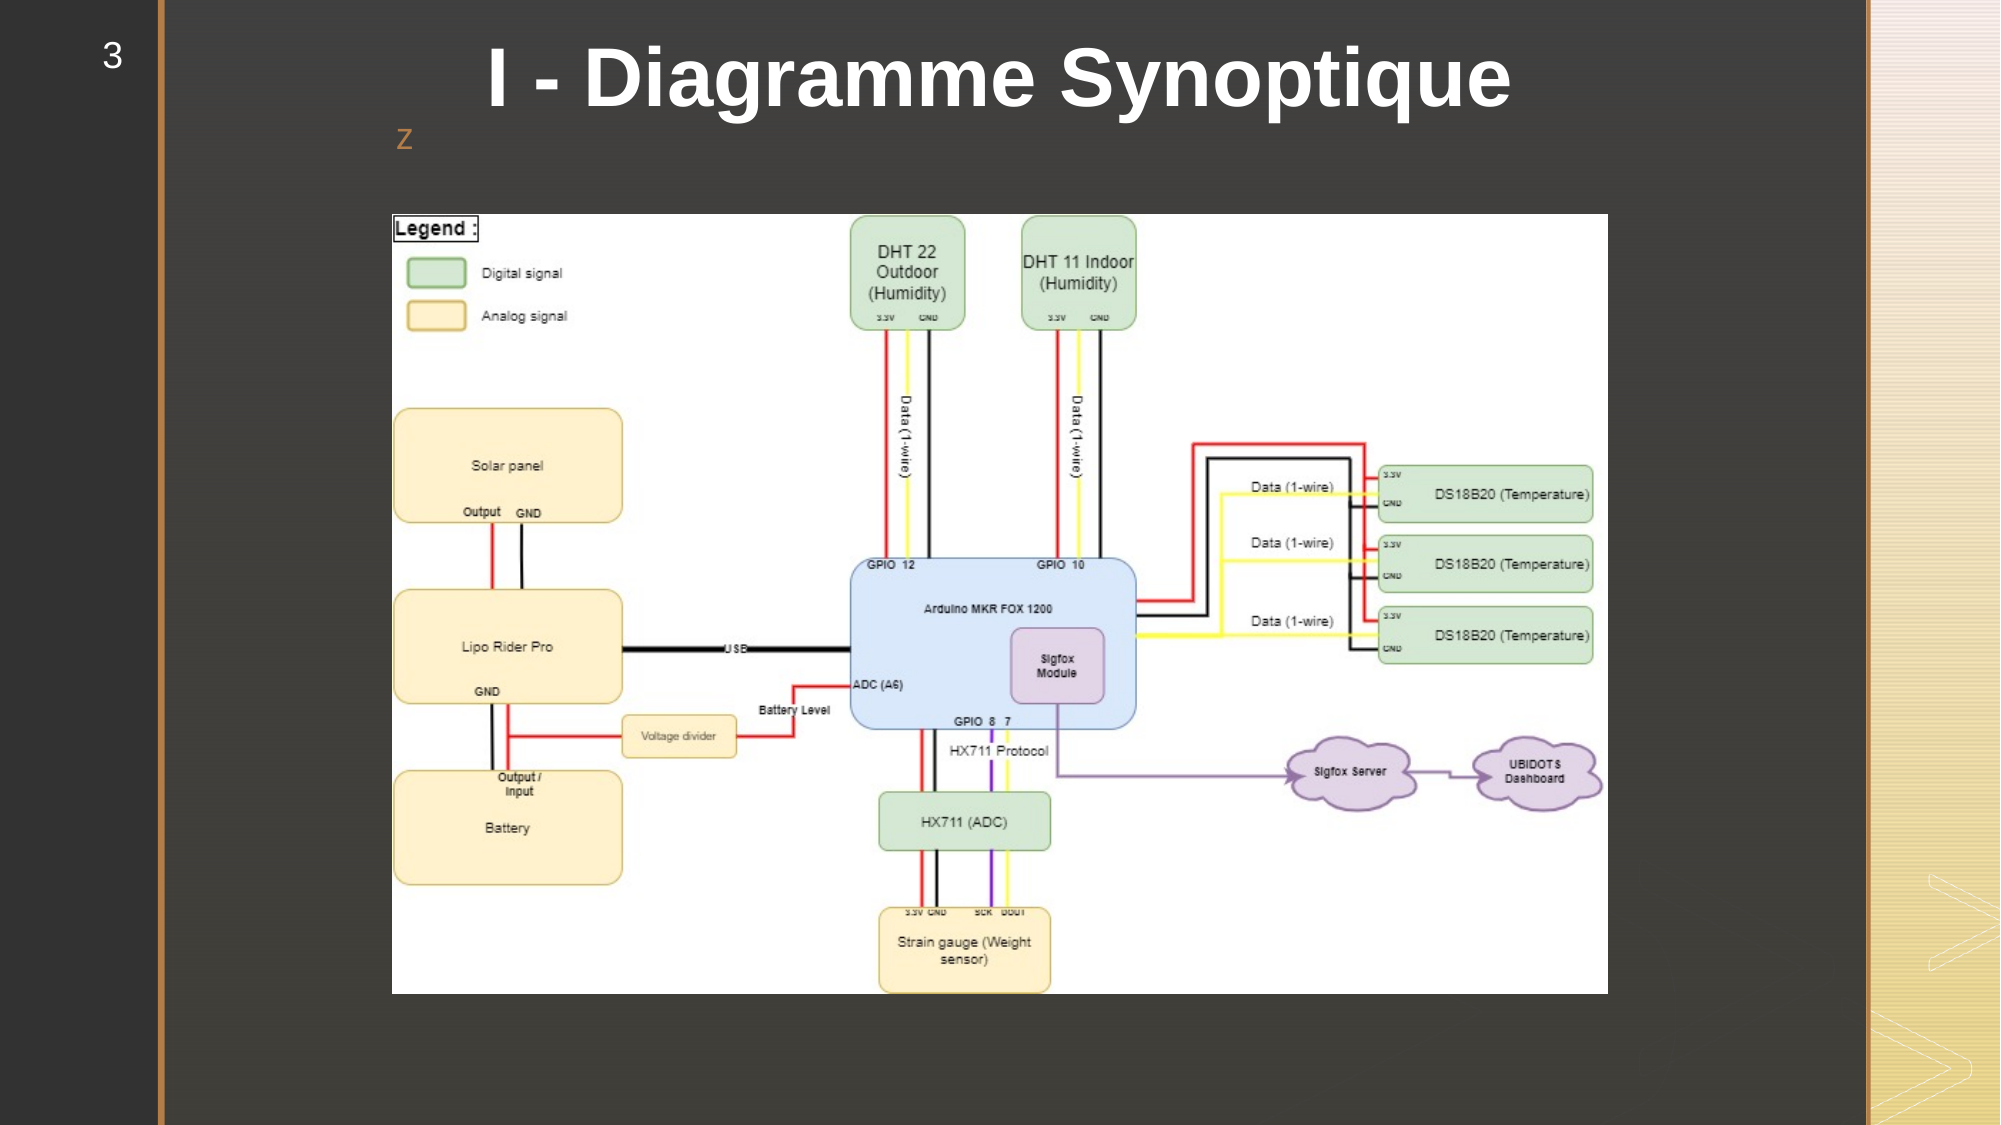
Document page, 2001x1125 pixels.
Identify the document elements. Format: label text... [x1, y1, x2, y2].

slide_number 3 [25, 26, 131, 80]
title I - Diagramme Synoptique [347, 26, 1653, 204]
picture [1871, 0, 2000, 1125]
picture [392, 213, 1608, 995]
